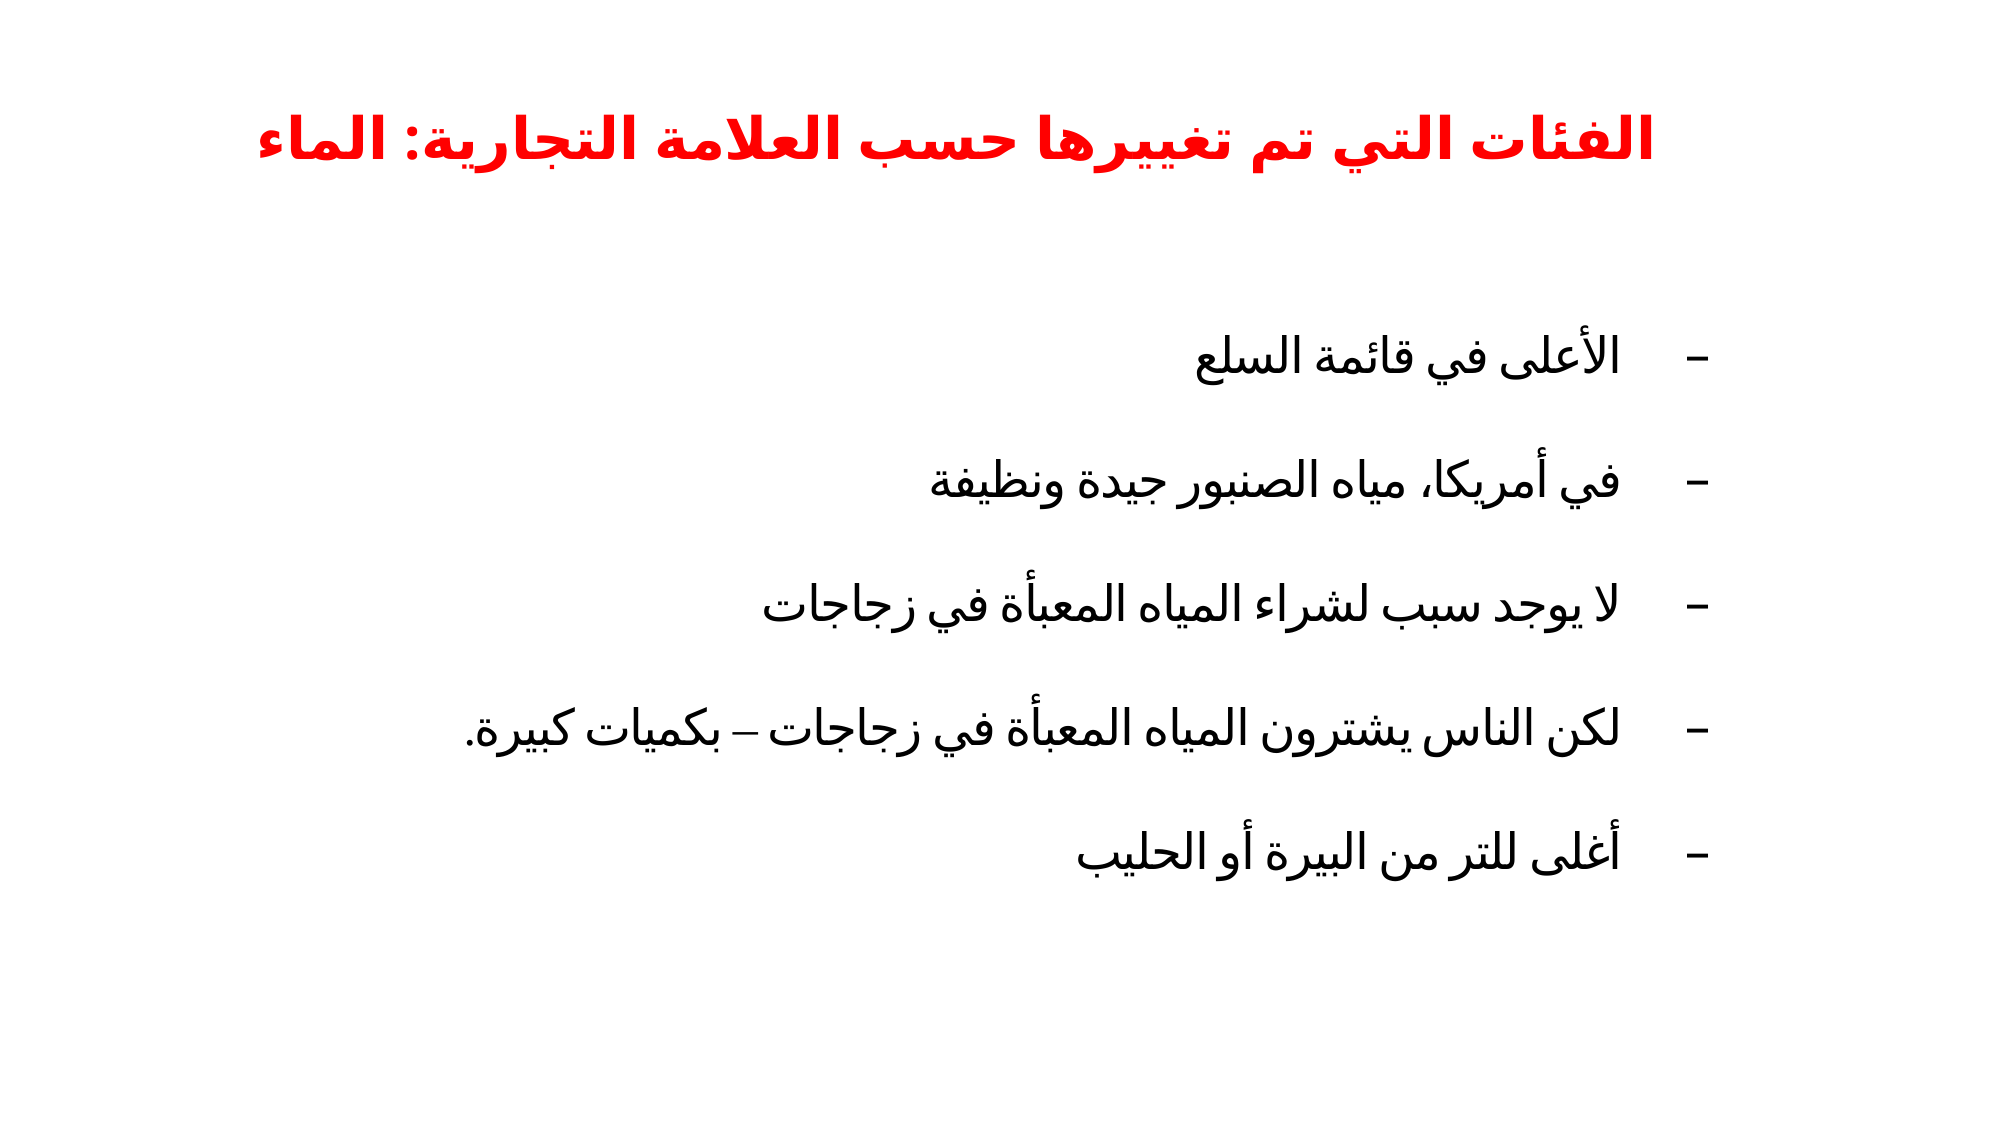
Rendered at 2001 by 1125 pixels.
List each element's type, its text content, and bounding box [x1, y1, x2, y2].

title الفئات التي تم تغييرها حسب العلامة التجارية: الماء [249, 32, 1663, 223]
text_box الأعلى في قائمة السلع في أمريكا، مياه الصنبور جيدة ونظيفة لا يوجد سبب لشراء المياه المعبأة في زجاجات لكن الناس يشترون المياه المعبأة في زجاجات – بكميات كبيرة. أغلى للتر من البيرة أو الحليب [337, 321, 1713, 880]
